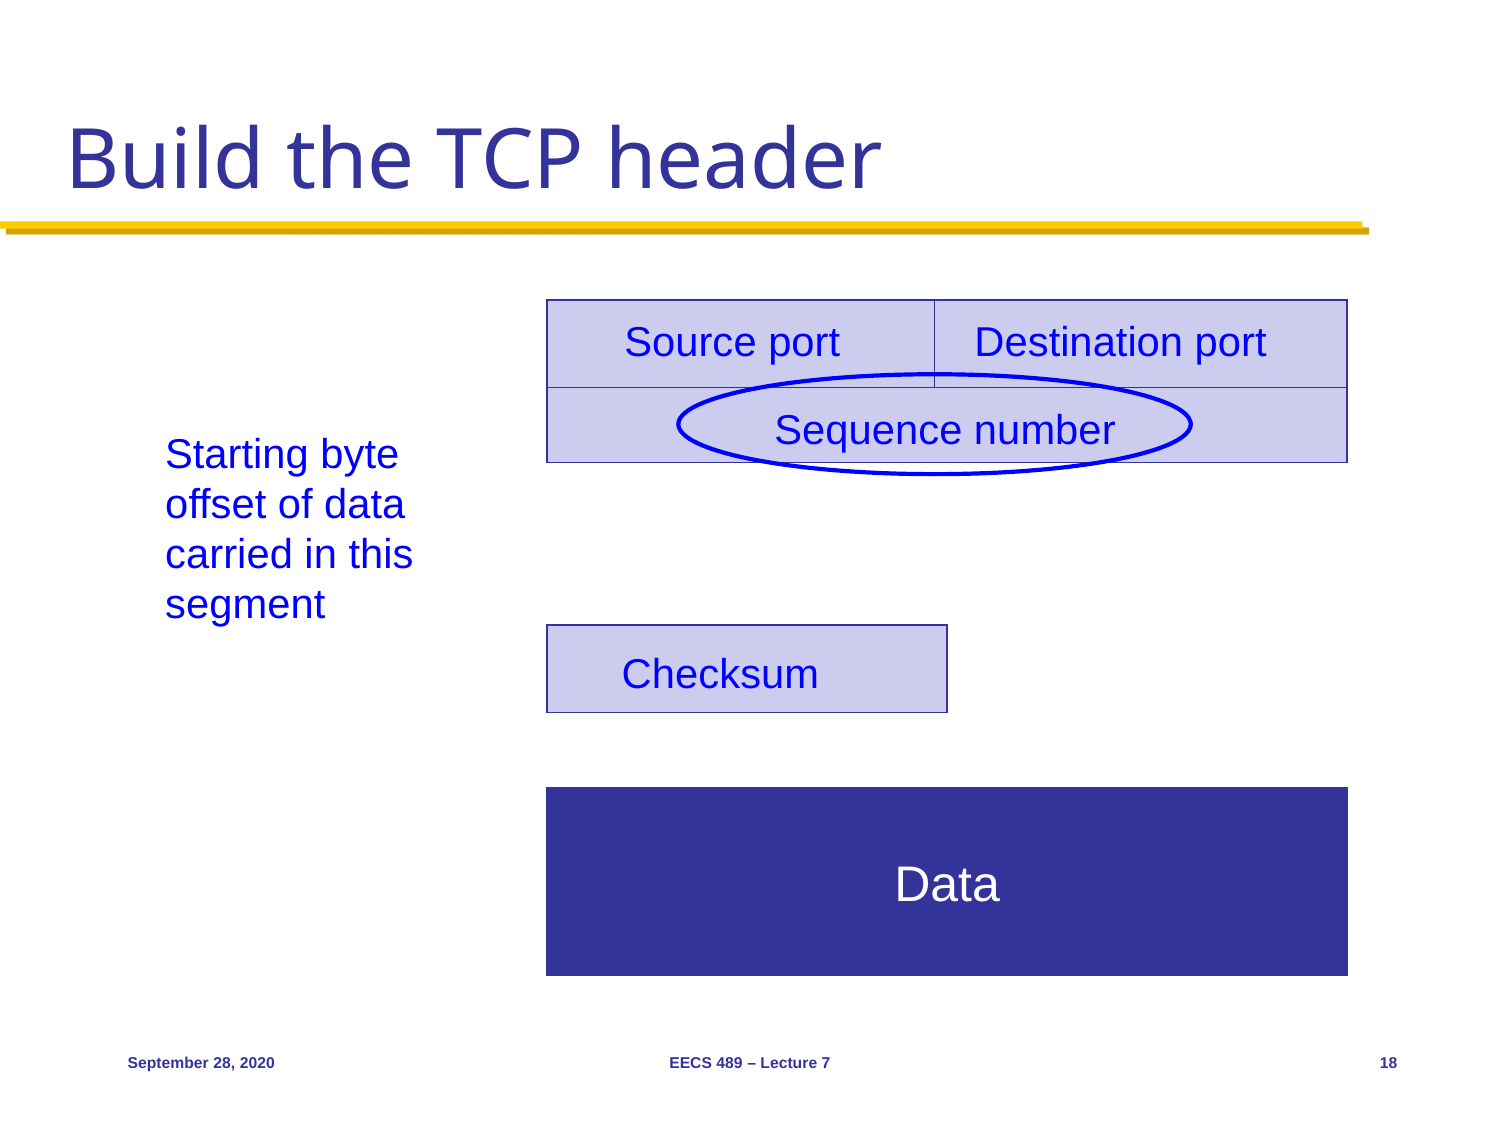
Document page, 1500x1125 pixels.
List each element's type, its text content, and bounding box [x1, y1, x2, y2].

slide_number 18 [1312, 1024, 1413, 1101]
text_box [678, 374, 1191, 475]
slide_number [112, 1024, 426, 1101]
text_box Source port [609, 307, 856, 373]
text_box Destination port [959, 307, 1282, 373]
text_box [547, 299, 934, 387]
title Build the TCP header [49, 24, 1451, 213]
text_box [934, 299, 1348, 387]
text_box [547, 387, 766, 463]
text_box Checksum [606, 639, 835, 705]
footer EECS 489 – Lecture 7 [512, 1024, 988, 1101]
text_box Data [547, 787, 1348, 975]
text_box [1103, 387, 1348, 463]
text_box Starting byte offset of data carried in this segment [150, 418, 464, 634]
text_box [547, 624, 948, 713]
